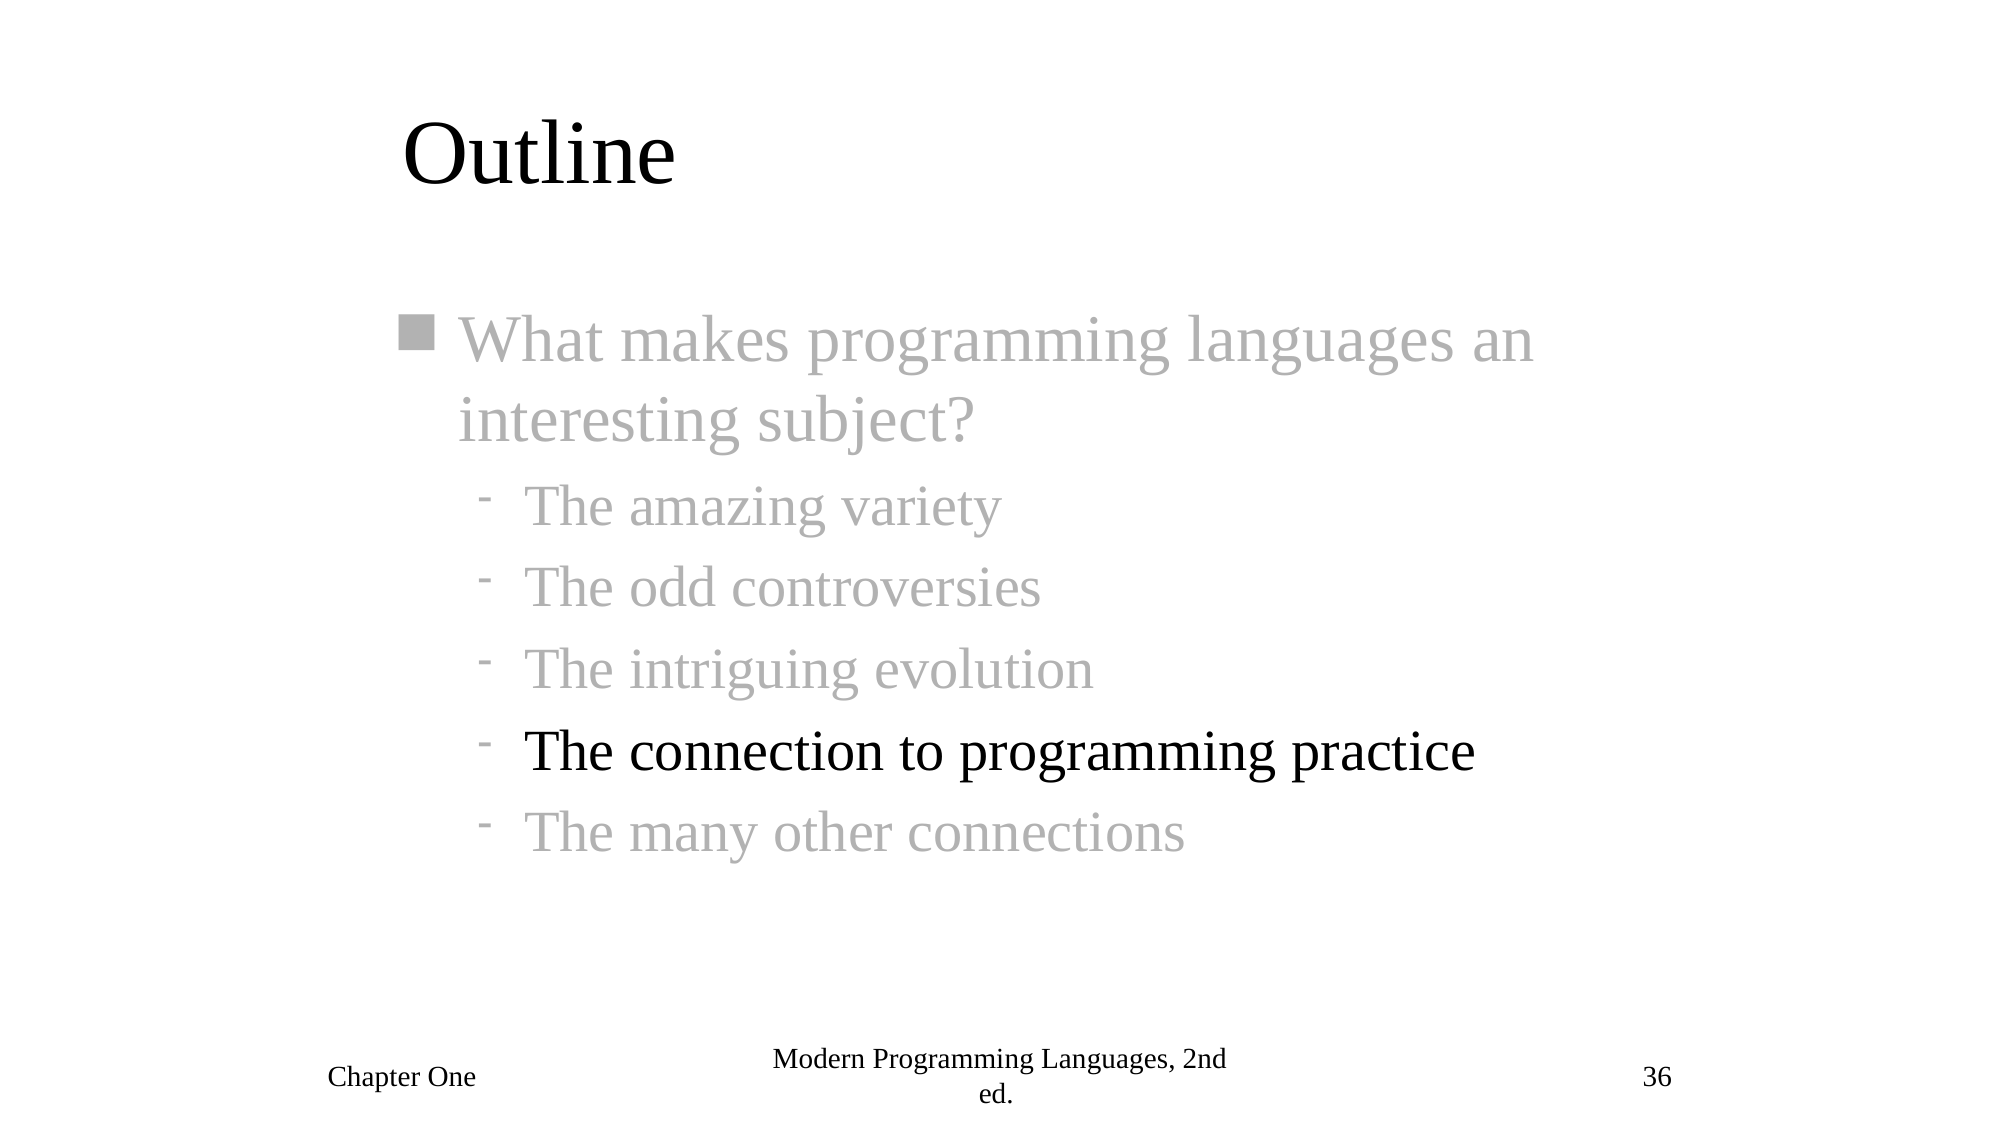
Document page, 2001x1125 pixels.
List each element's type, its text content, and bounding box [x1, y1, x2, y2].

text_box Outline [387, 56, 1663, 238]
text_box What makes programming languages an interesting subject? The amazing variety The odd controversies The intriguing evolution The connection to programming practice The many other connections [387, 287, 1663, 963]
text_box 36 [1374, 1037, 1688, 1113]
text_box Chapter One [312, 1037, 650, 1113]
text_box Modern Programming Languages, 2nd ed. [749, 1037, 1250, 1113]
